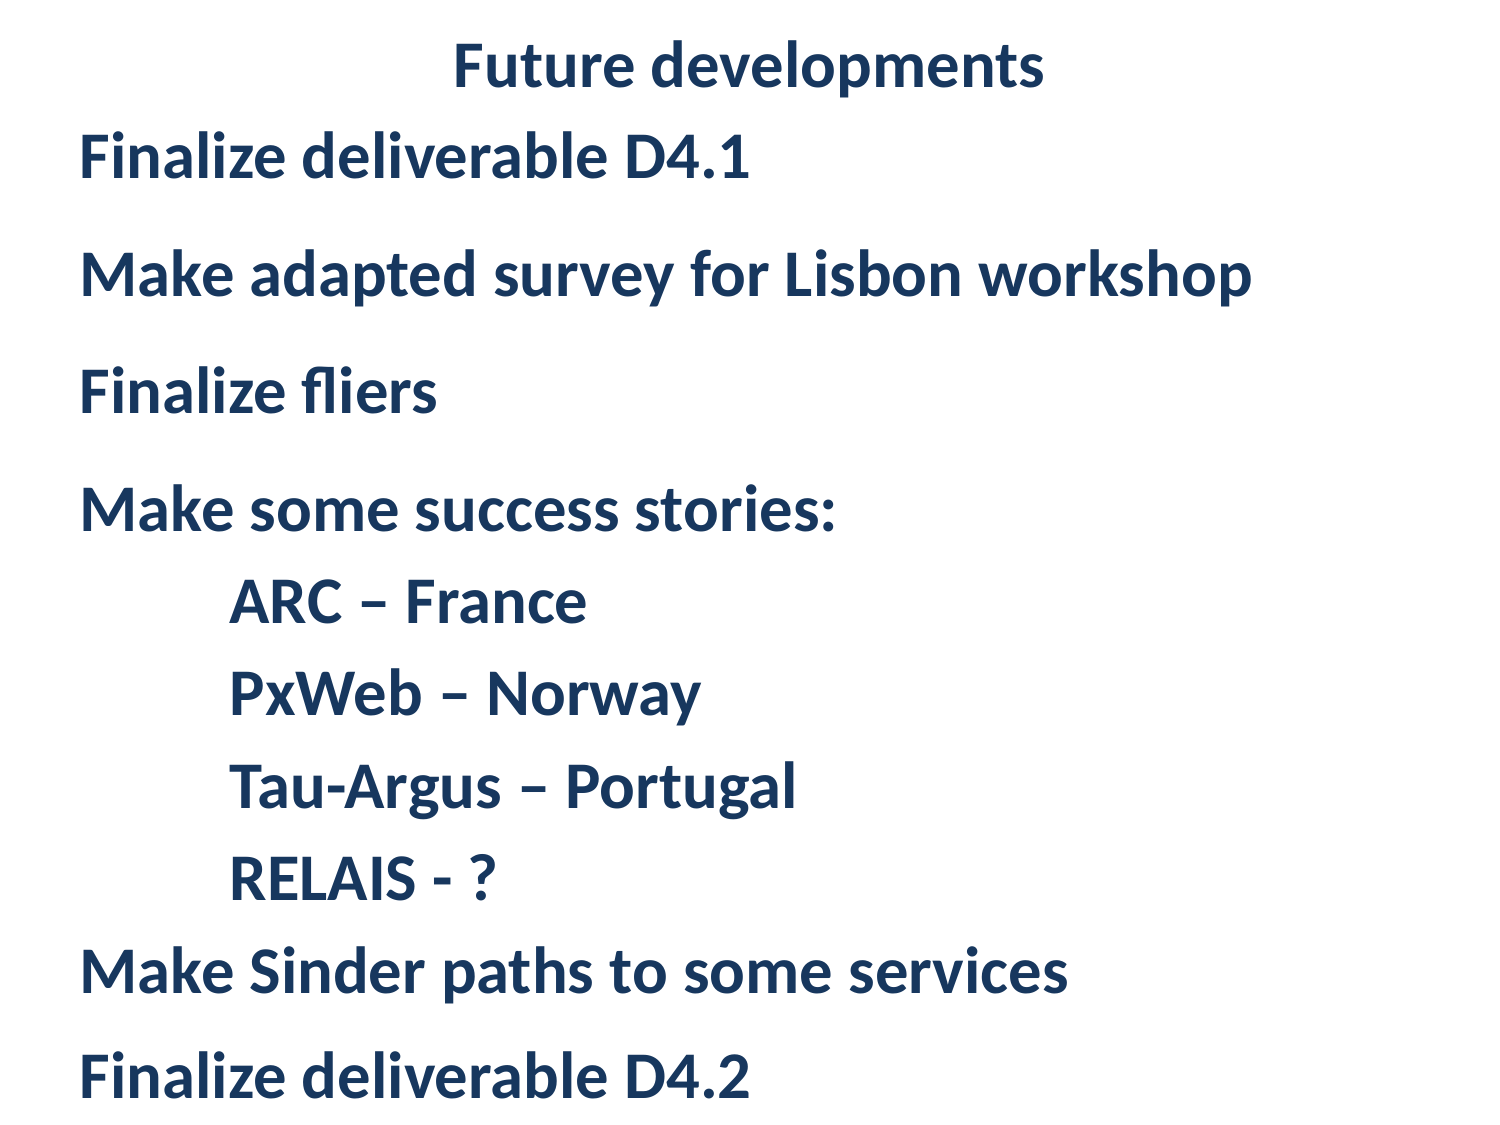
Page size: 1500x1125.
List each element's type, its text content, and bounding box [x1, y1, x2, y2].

text_box Finalize deliverable D4.1 Make adapted survey for Lisbon workshop Finalize fliers Make some success stories: ARC – France PxWeb – Norway Tau-Argus – Portugal RELAIS - ? Make Sinder paths to some services Finalize deliverable D4.2 [64, 104, 1324, 1119]
text_box Future developments [88, 13, 1412, 154]
